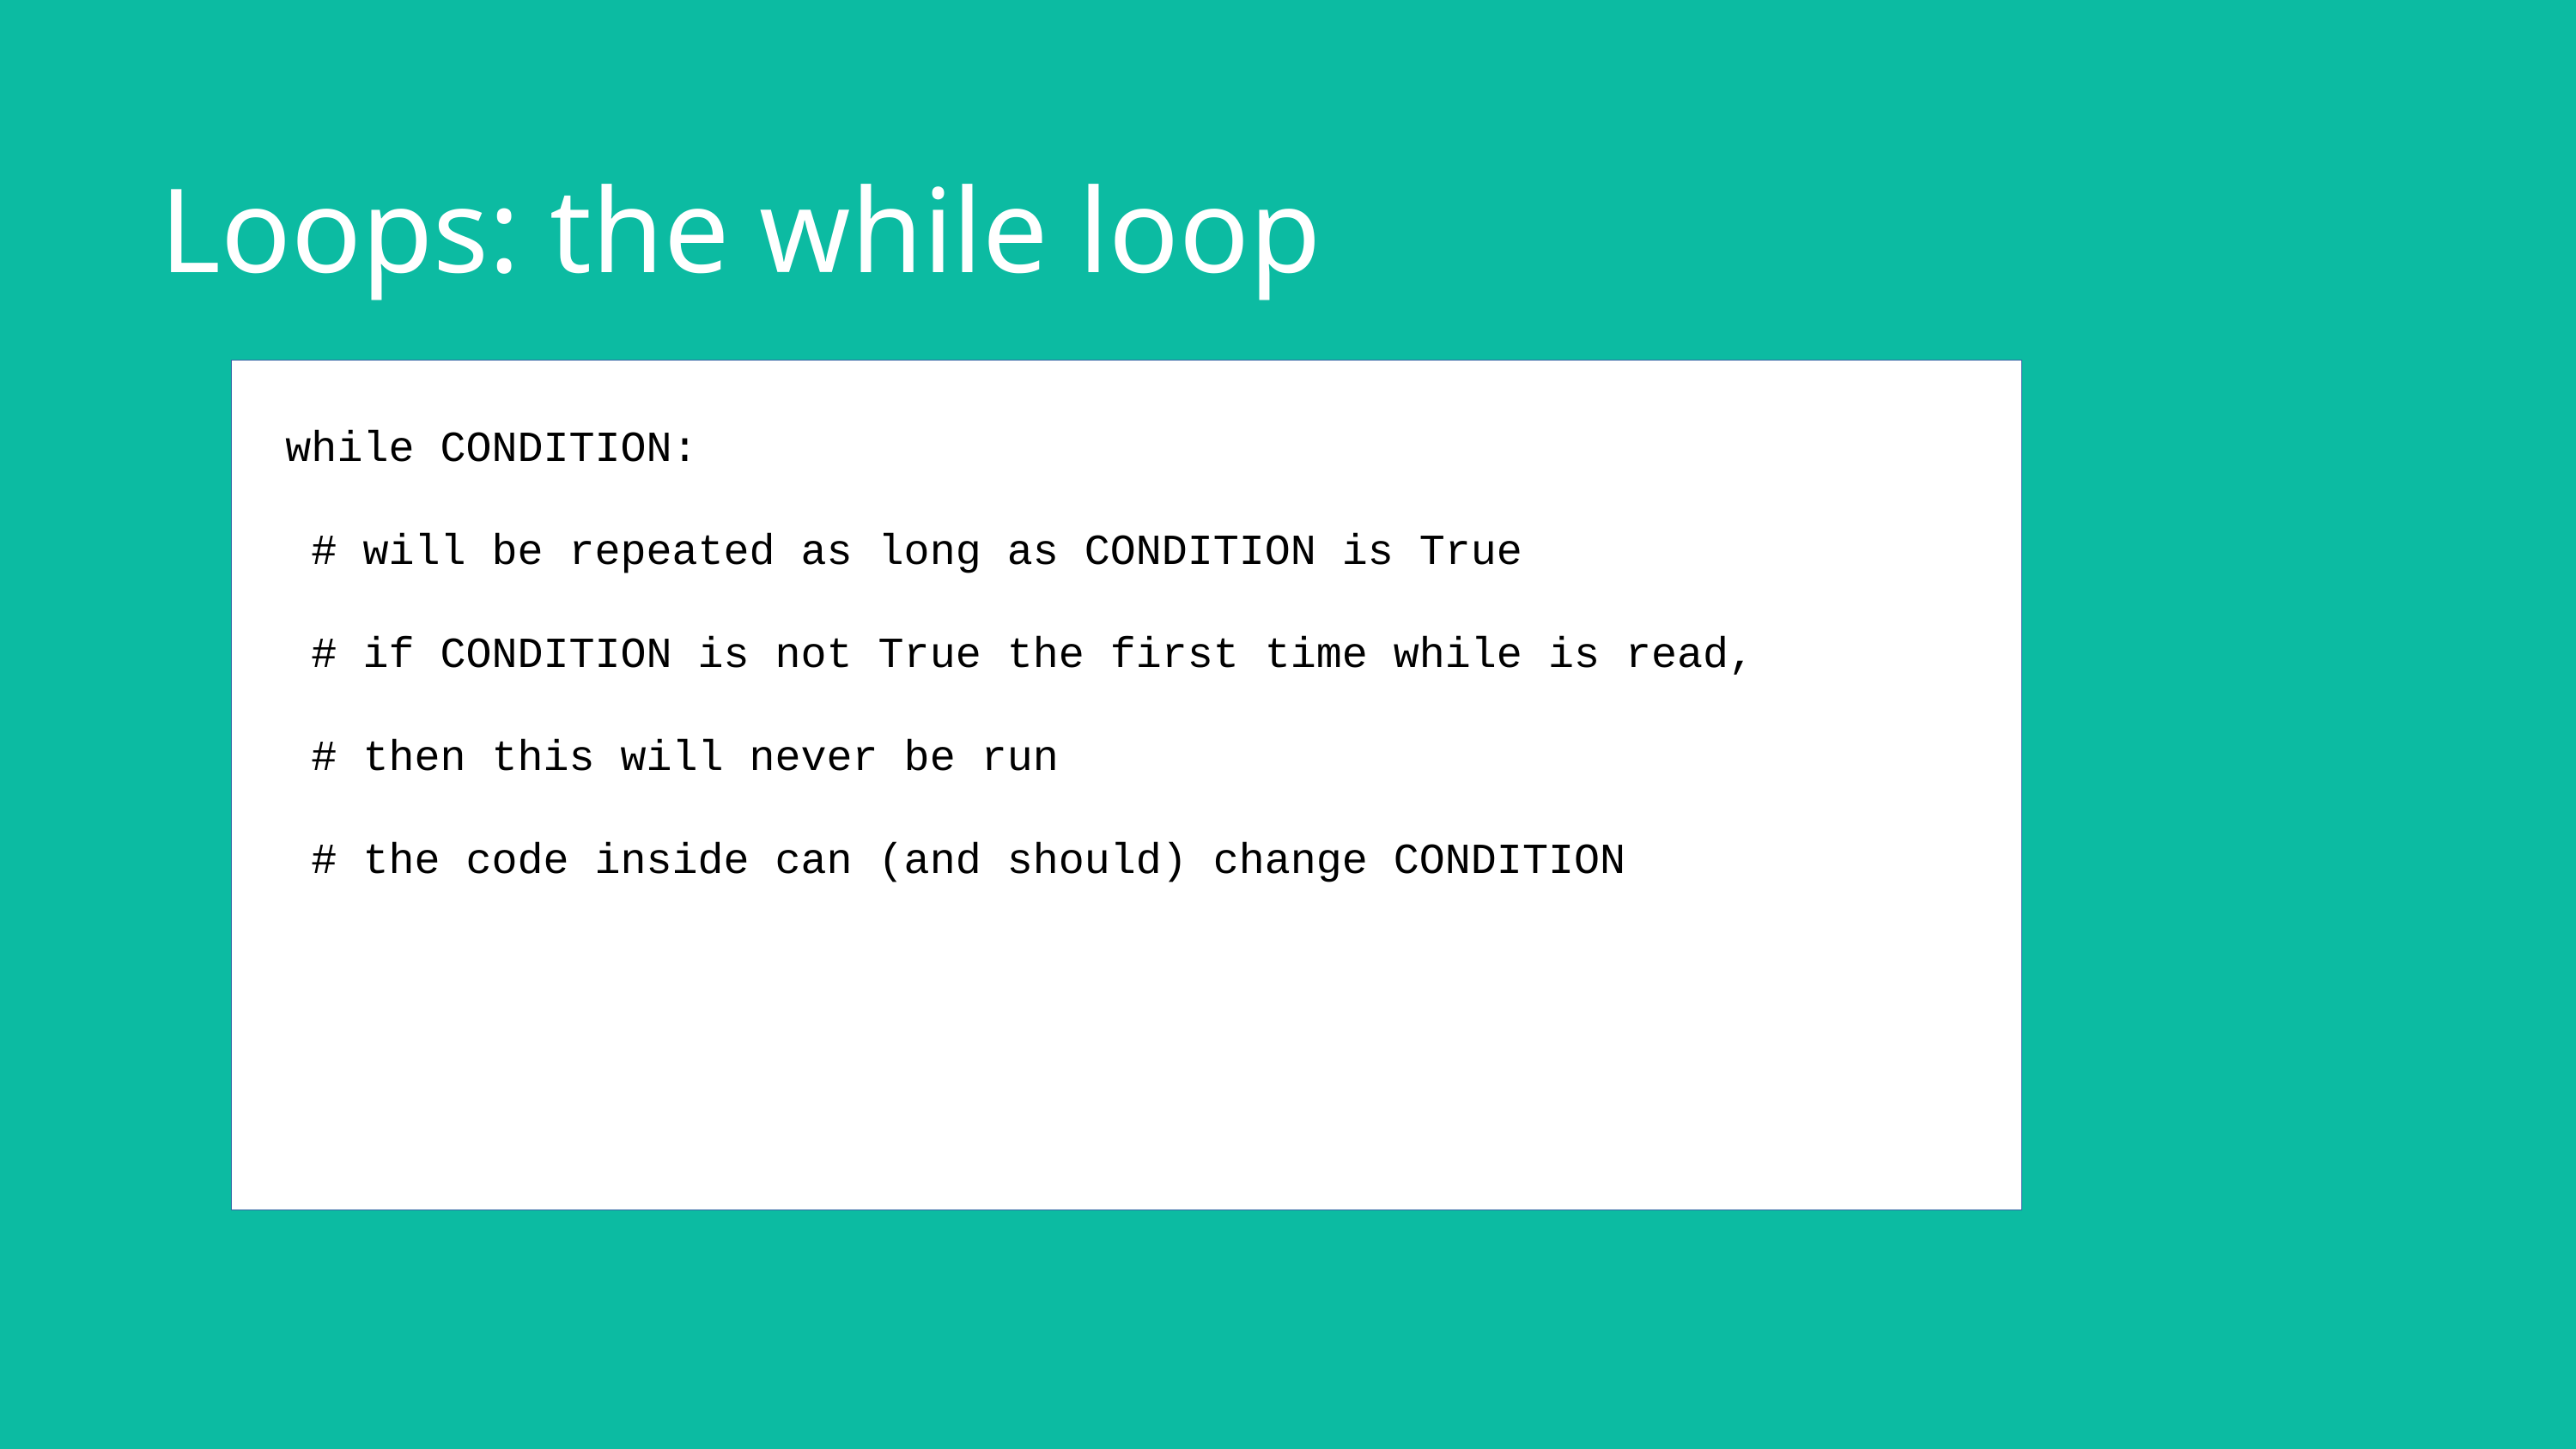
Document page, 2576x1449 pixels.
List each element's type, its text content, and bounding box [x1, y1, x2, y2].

text_box Loops: the while loop​ [160, 156, 1674, 296]
text_box [231, 360, 2022, 1210]
text_box while CONDITION:​ # will be repeated as long as CONDITION is True​ # if CONDITION is not True the first time while is read, ​ # then this will never be run​ # the code inside can (and should) change CONDITION​ [272, 412, 1855, 1240]
